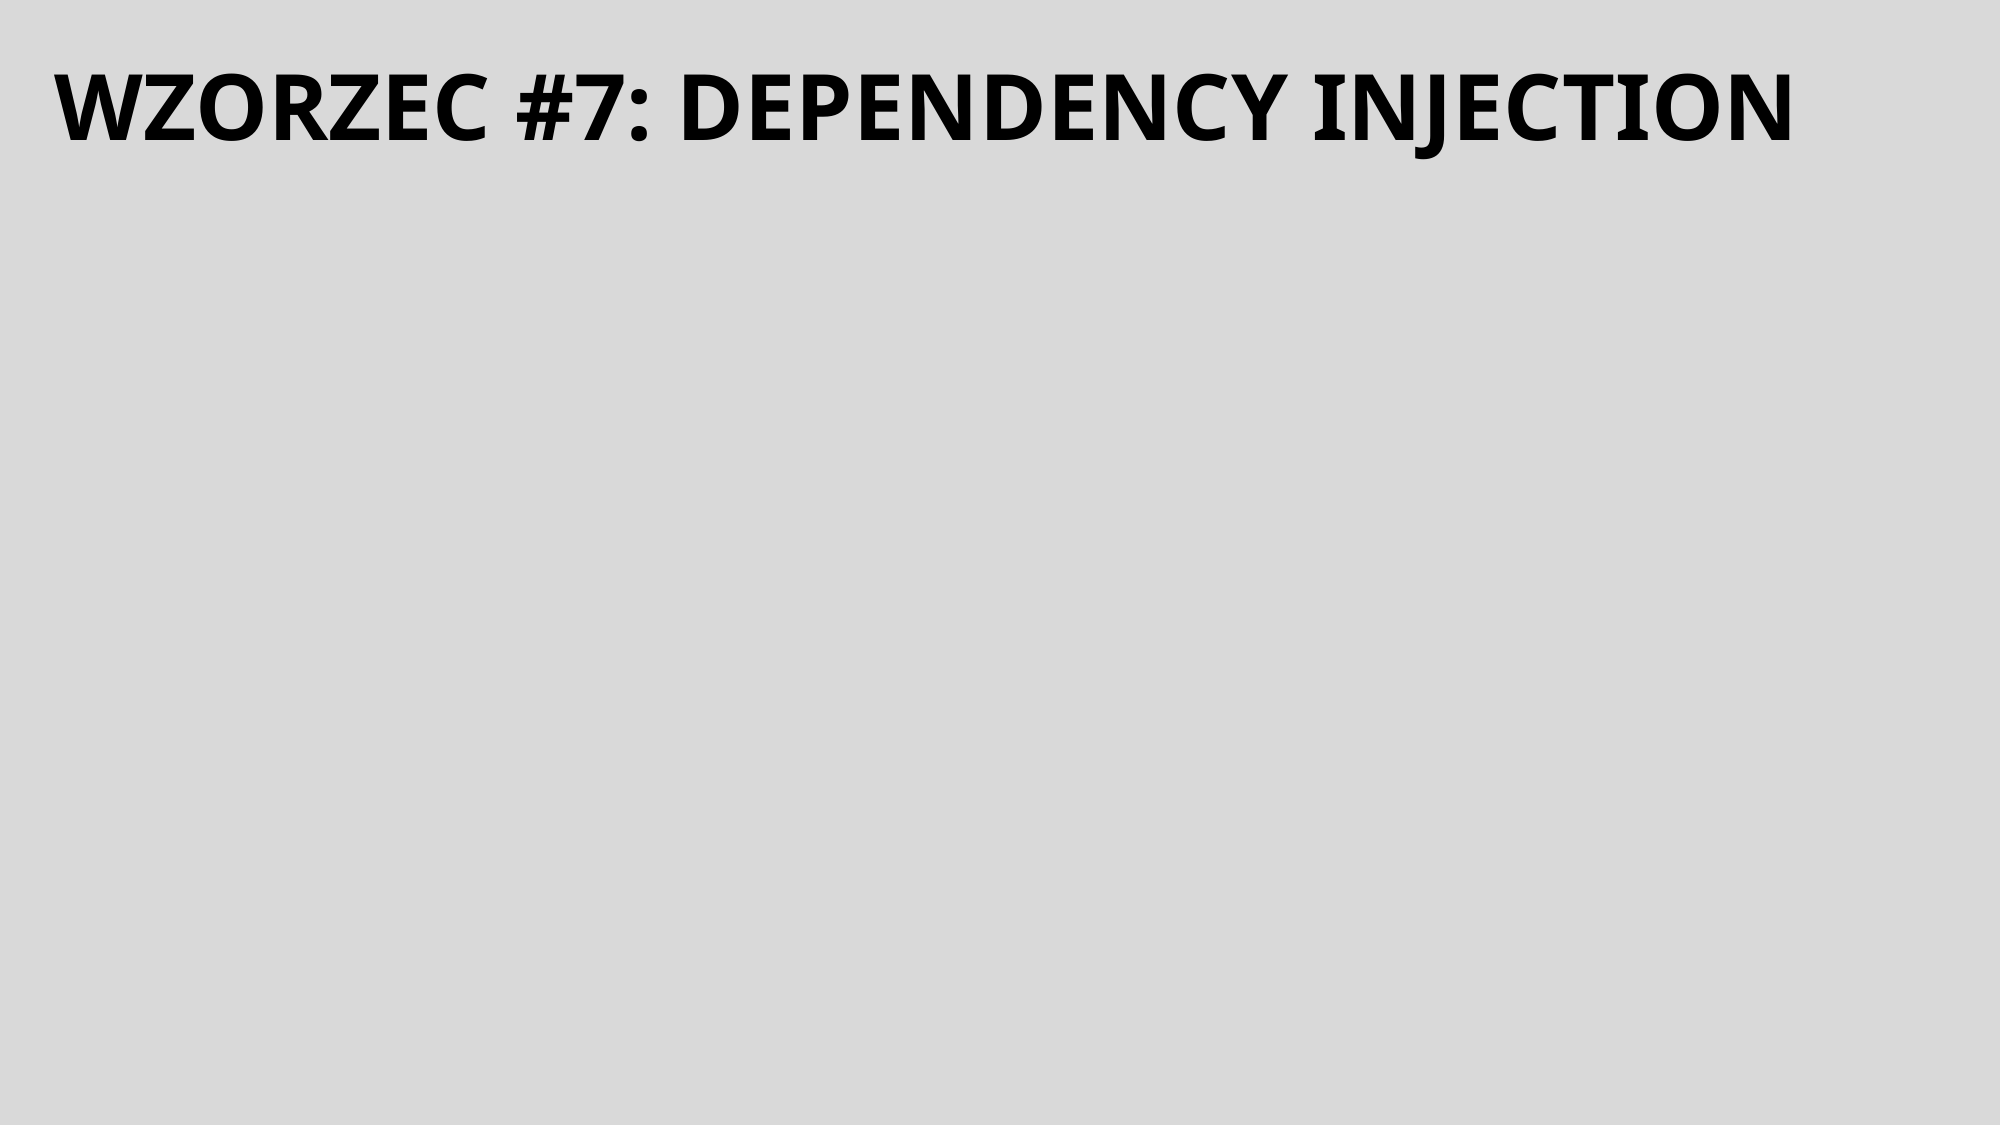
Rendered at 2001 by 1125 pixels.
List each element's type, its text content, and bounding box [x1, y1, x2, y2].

title Wzorzec #7: Dependency injection [39, 1, 2000, 220]
